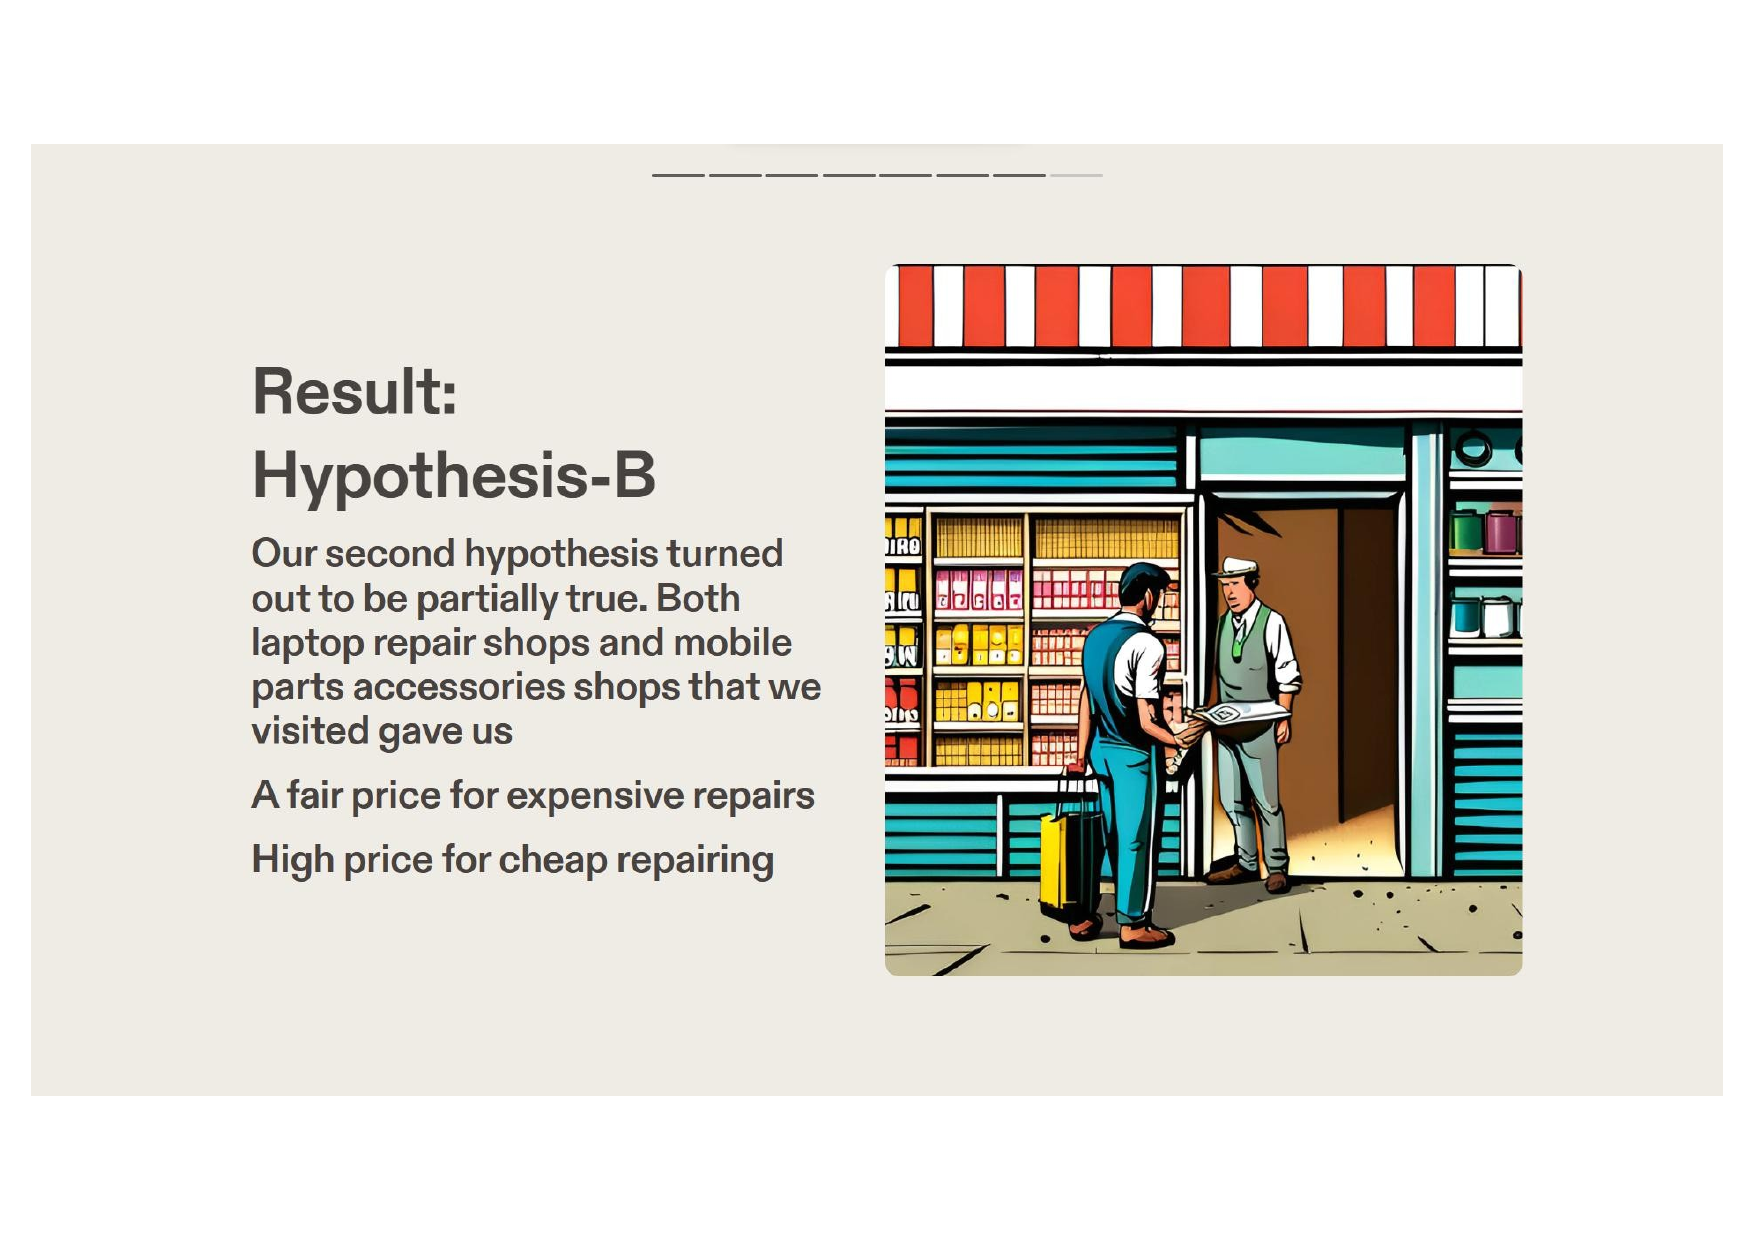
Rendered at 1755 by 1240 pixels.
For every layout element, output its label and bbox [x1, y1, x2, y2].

text_box [31, 144, 1723, 1096]
